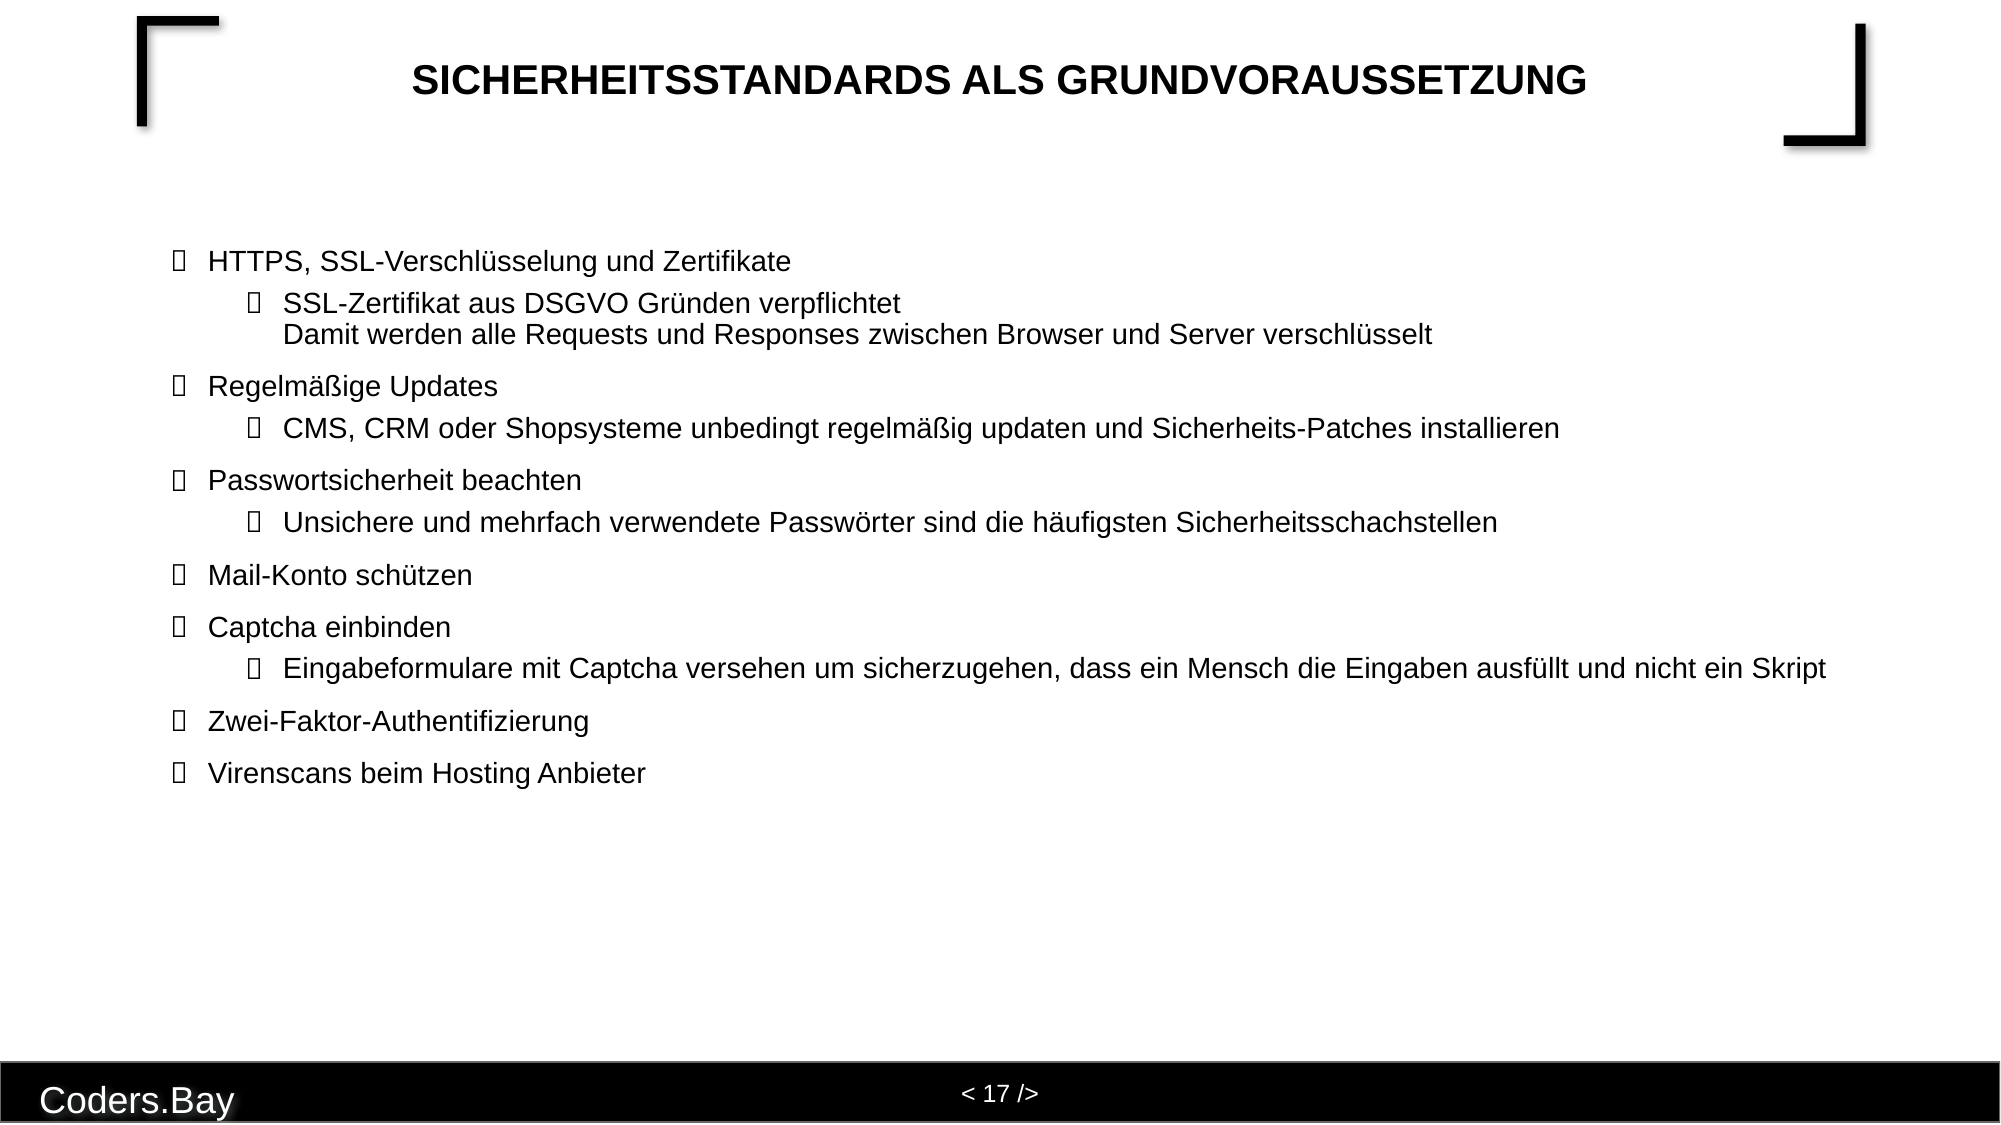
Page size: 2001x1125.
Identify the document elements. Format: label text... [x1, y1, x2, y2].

title Sicherheitsstandards als Grundvoraussetzung [155, 36, 1845, 127]
list HTTPS, SSL-Verschlüsselung und Zertifikate SSL-Zertifikat aus DSGVO Gründen verpflichtet Damit werden alle Requests und Responses zwischen Browser und Server verschlüsselt Regelmäßige Updates CMS, CRM oder Shopsysteme unbedingt regelmäßig updaten und Sicherheits-Patches installieren Passwortsicherheit beachten Unsichere und mehrfach verwendete Passwörter sind die häufigsten Sicherheitsschachstellen Mail-Konto schützen Captcha einbinden Eingabeformulare mit Captcha versehen um sicherzugehen, dass ein Mensch die Eingaben ausfüllt und nicht ein Skript Zwei-Faktor-Authentifizierung Virenscans beim Hosting Anbieter [155, 238, 1845, 804]
